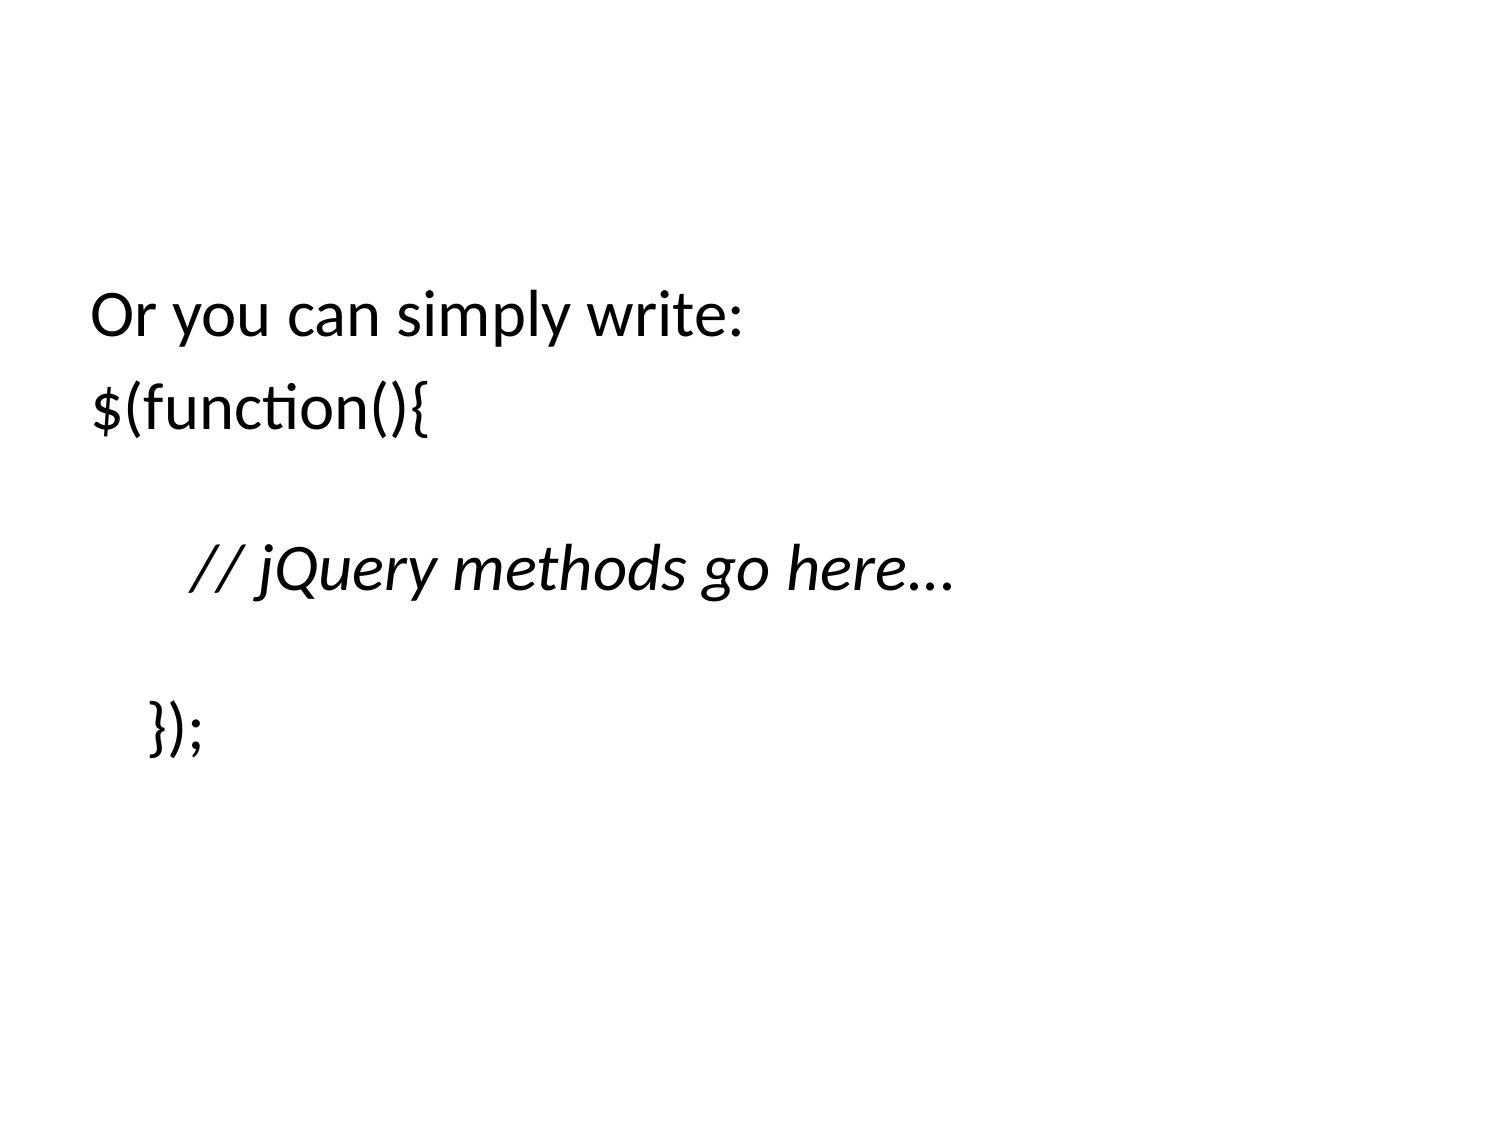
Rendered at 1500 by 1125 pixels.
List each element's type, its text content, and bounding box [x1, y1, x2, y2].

list Or you can simply write: $(function(){ // jQuery methods go here... }); [75, 262, 1425, 1005]
